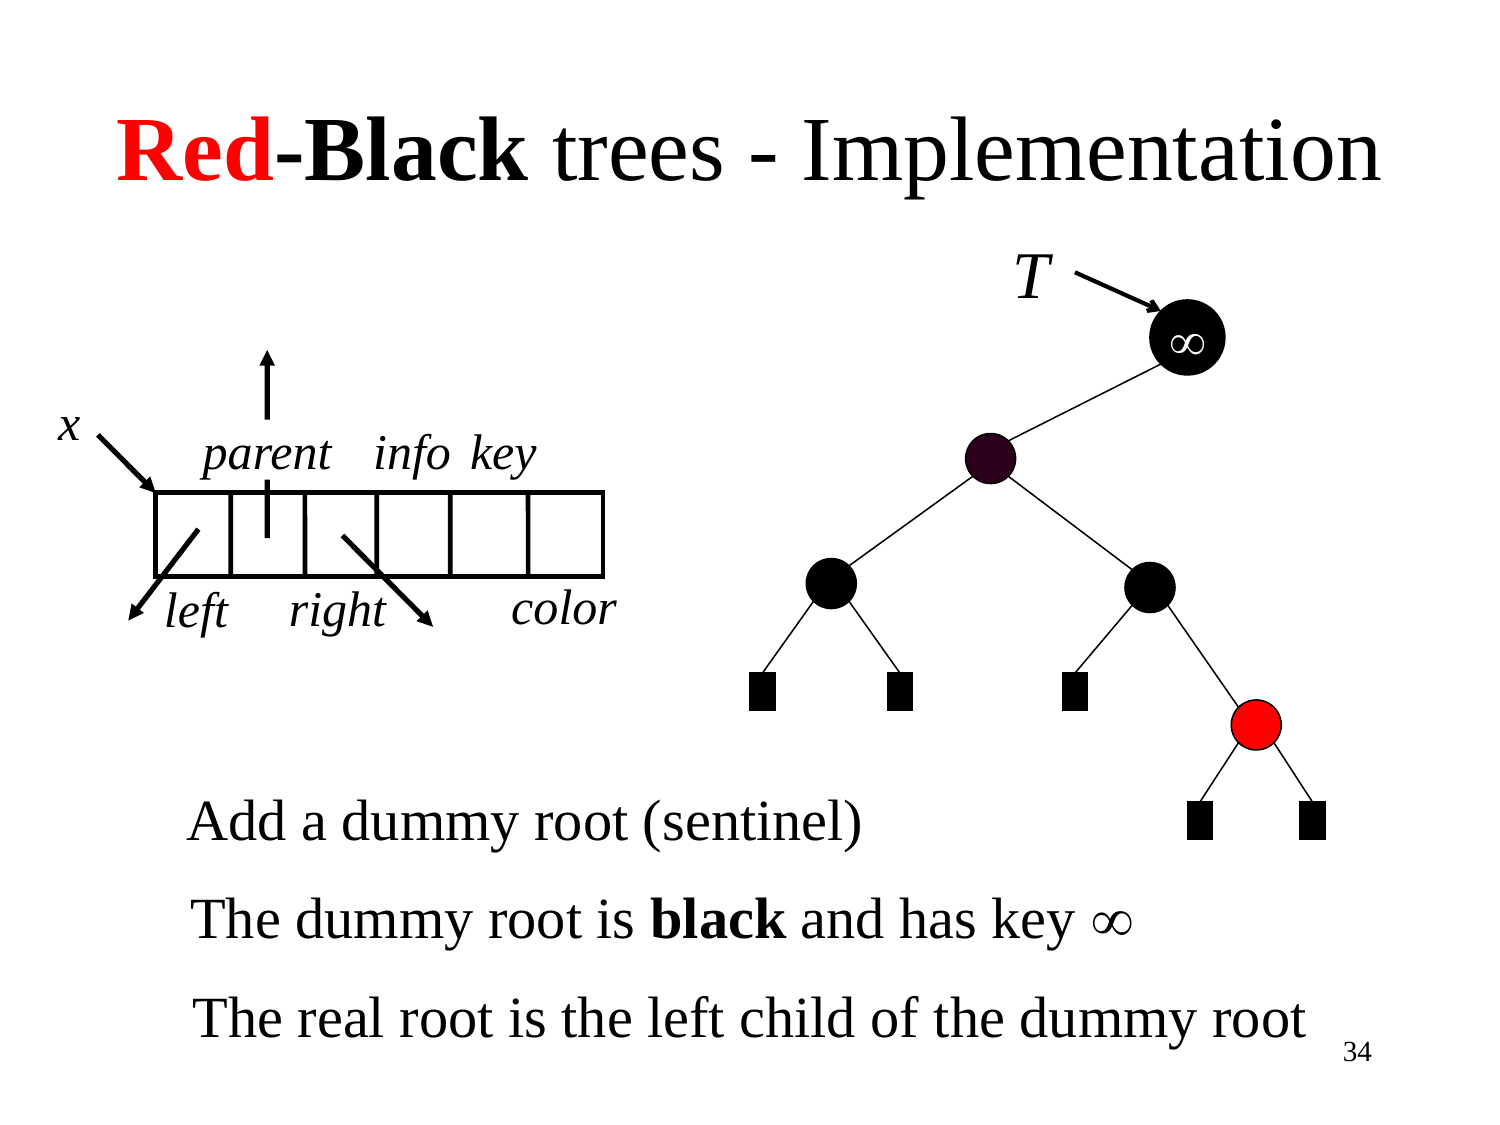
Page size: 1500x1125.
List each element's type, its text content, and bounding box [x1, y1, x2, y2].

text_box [751, 611, 825, 663]
text_box Red-Black trees - Implementation [0, 50, 1500, 238]
text_box [965, 433, 1016, 484]
text_box Add a dummy root (sentinel) [50, 774, 1000, 860]
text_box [1151, 620, 1255, 692]
text_box [1187, 801, 1213, 840]
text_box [1023, 460, 1118, 586]
text_box [1231, 699, 1282, 750]
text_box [1189, 752, 1250, 792]
text_box [806, 558, 857, 609]
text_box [865, 458, 956, 584]
text_box [750, 673, 775, 711]
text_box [838, 611, 911, 663]
text_box [1062, 673, 1088, 711]
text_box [1069, 610, 1138, 669]
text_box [1045, 325, 1124, 479]
text_box [1299, 801, 1325, 840]
slide_number 34 [1074, 1057, 1388, 1101]
text_box T [987, 224, 1075, 320]
text_box The real root is the left child of the dummy root [0, 971, 1500, 1057]
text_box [1263, 752, 1323, 792]
text_box [887, 673, 913, 711]
text_box The dummy root is black and has key  [24, 873, 1300, 958]
text_box [1125, 562, 1176, 613]
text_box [1074, 272, 1162, 312]
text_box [40, 349, 626, 639]
text_box  [1149, 299, 1225, 375]
